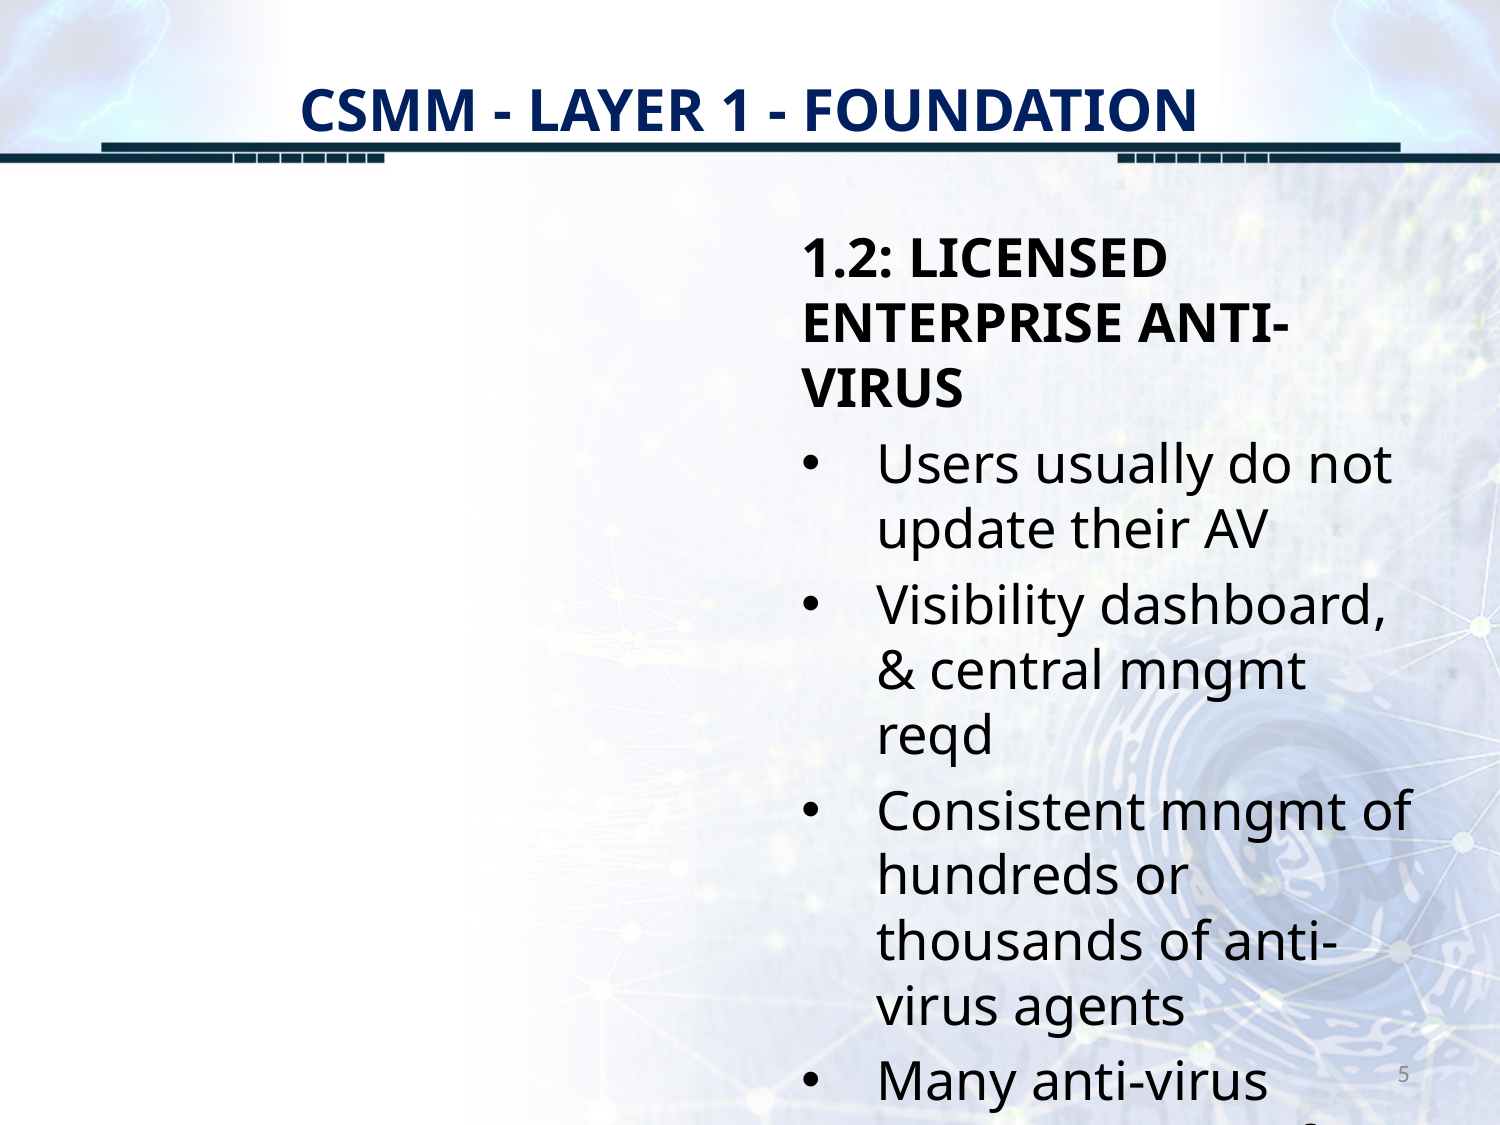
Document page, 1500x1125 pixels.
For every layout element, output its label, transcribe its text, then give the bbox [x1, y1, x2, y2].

list 1.2: LICENSED ENTERPRISE ANTI-VIRUS Users usually do not update their AV Visibility dashboard, & central mngmt reqd Consistent mngmt of hundreds or thousands of anti-virus agents Many anti-virus agents are out-of-synch with the update-server [776, 216, 1432, 1034]
title CSMM - LAYER 1 - FOUNDATION [75, 34, 1425, 182]
slide_number 5 [1074, 1042, 1425, 1103]
picture [0, 0, 1500, 1125]
